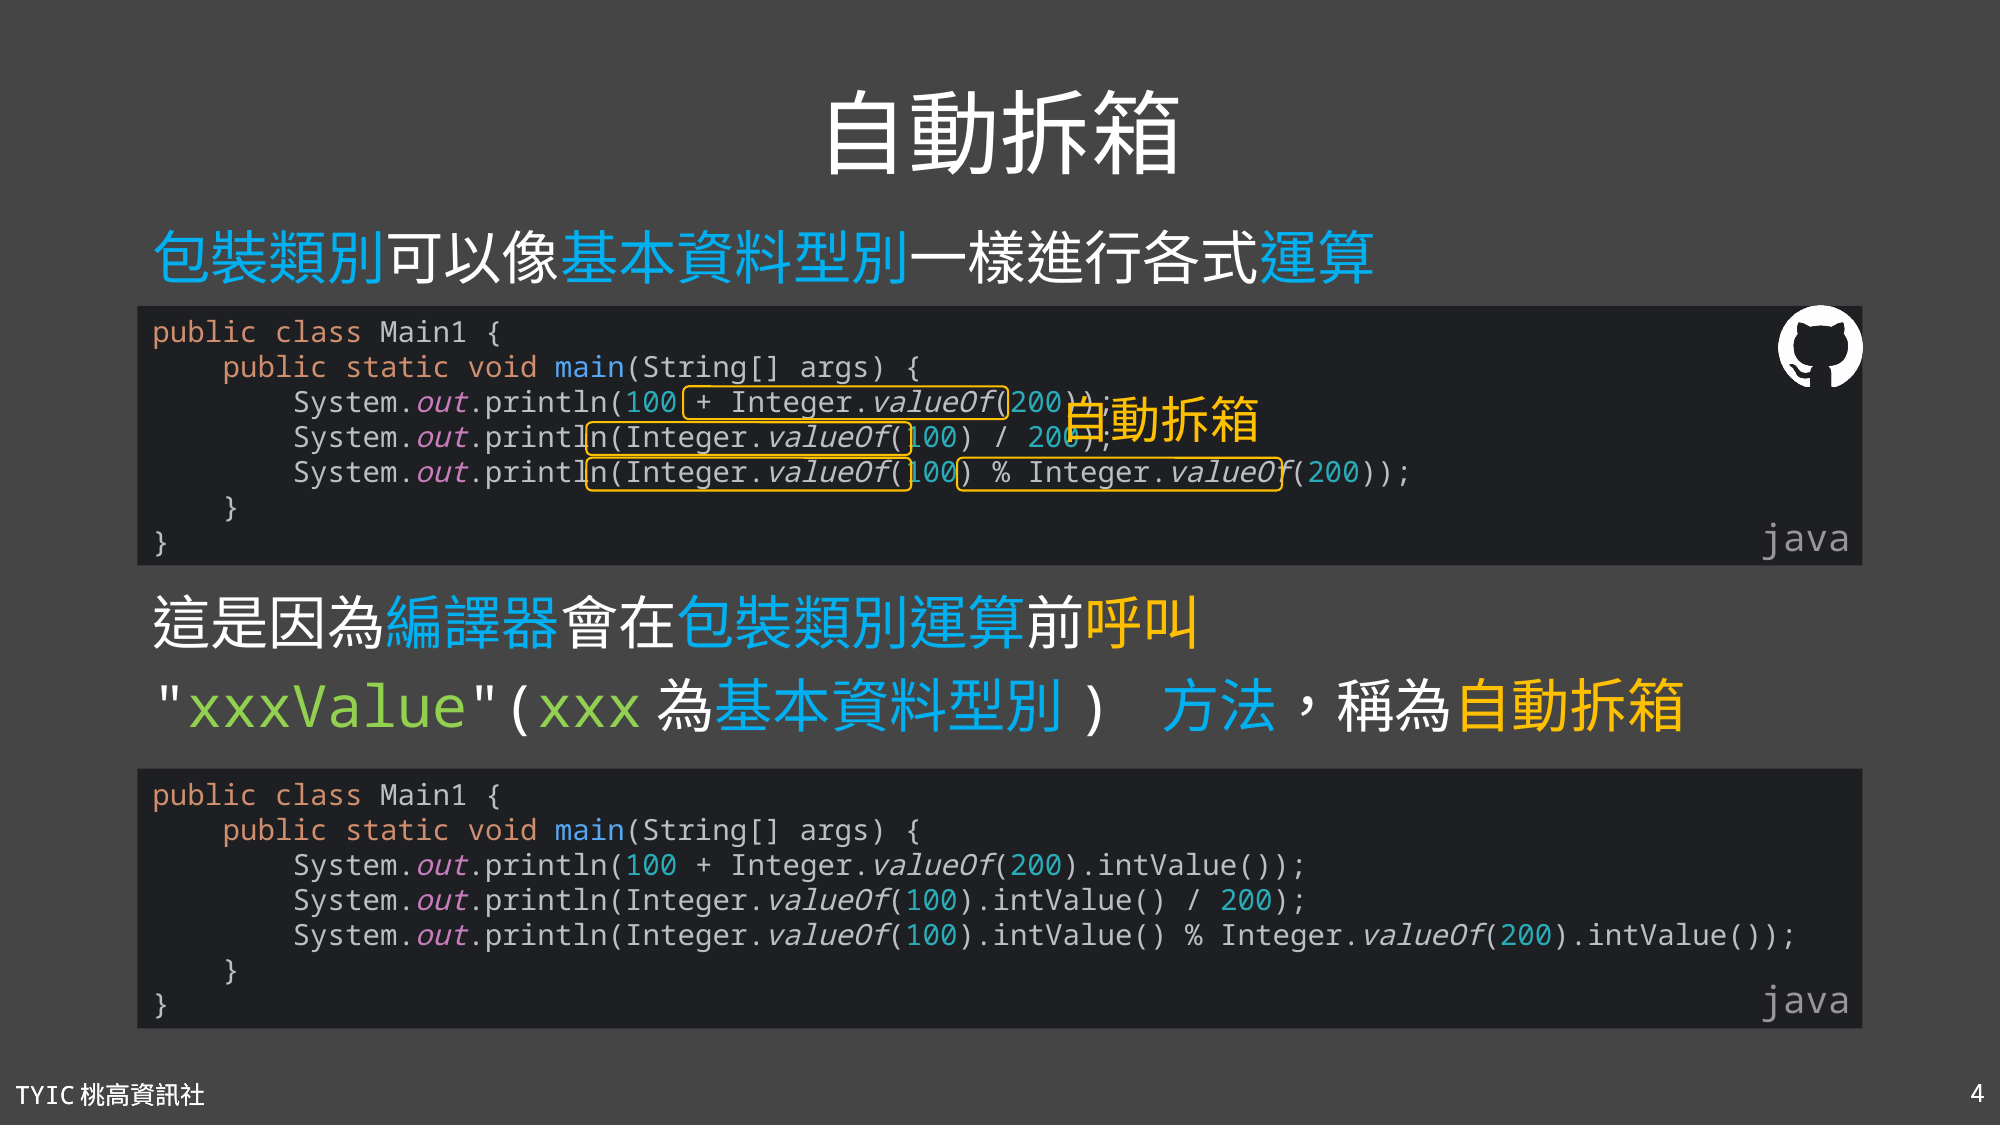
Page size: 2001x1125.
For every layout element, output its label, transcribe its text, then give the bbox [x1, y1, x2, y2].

title 自動拆箱 [137, 29, 1863, 221]
list 包裝類別可以像基本資料型別一樣進行各式運算 [137, 221, 1863, 304]
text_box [137, 304, 1863, 567]
text_box 這是因為編譯器會在包裝類別運算前呼叫 "xxxValue"(xxx為基本資料型別) 方法，稱為自動拆箱 [137, 586, 1863, 767]
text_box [137, 767, 1863, 1030]
